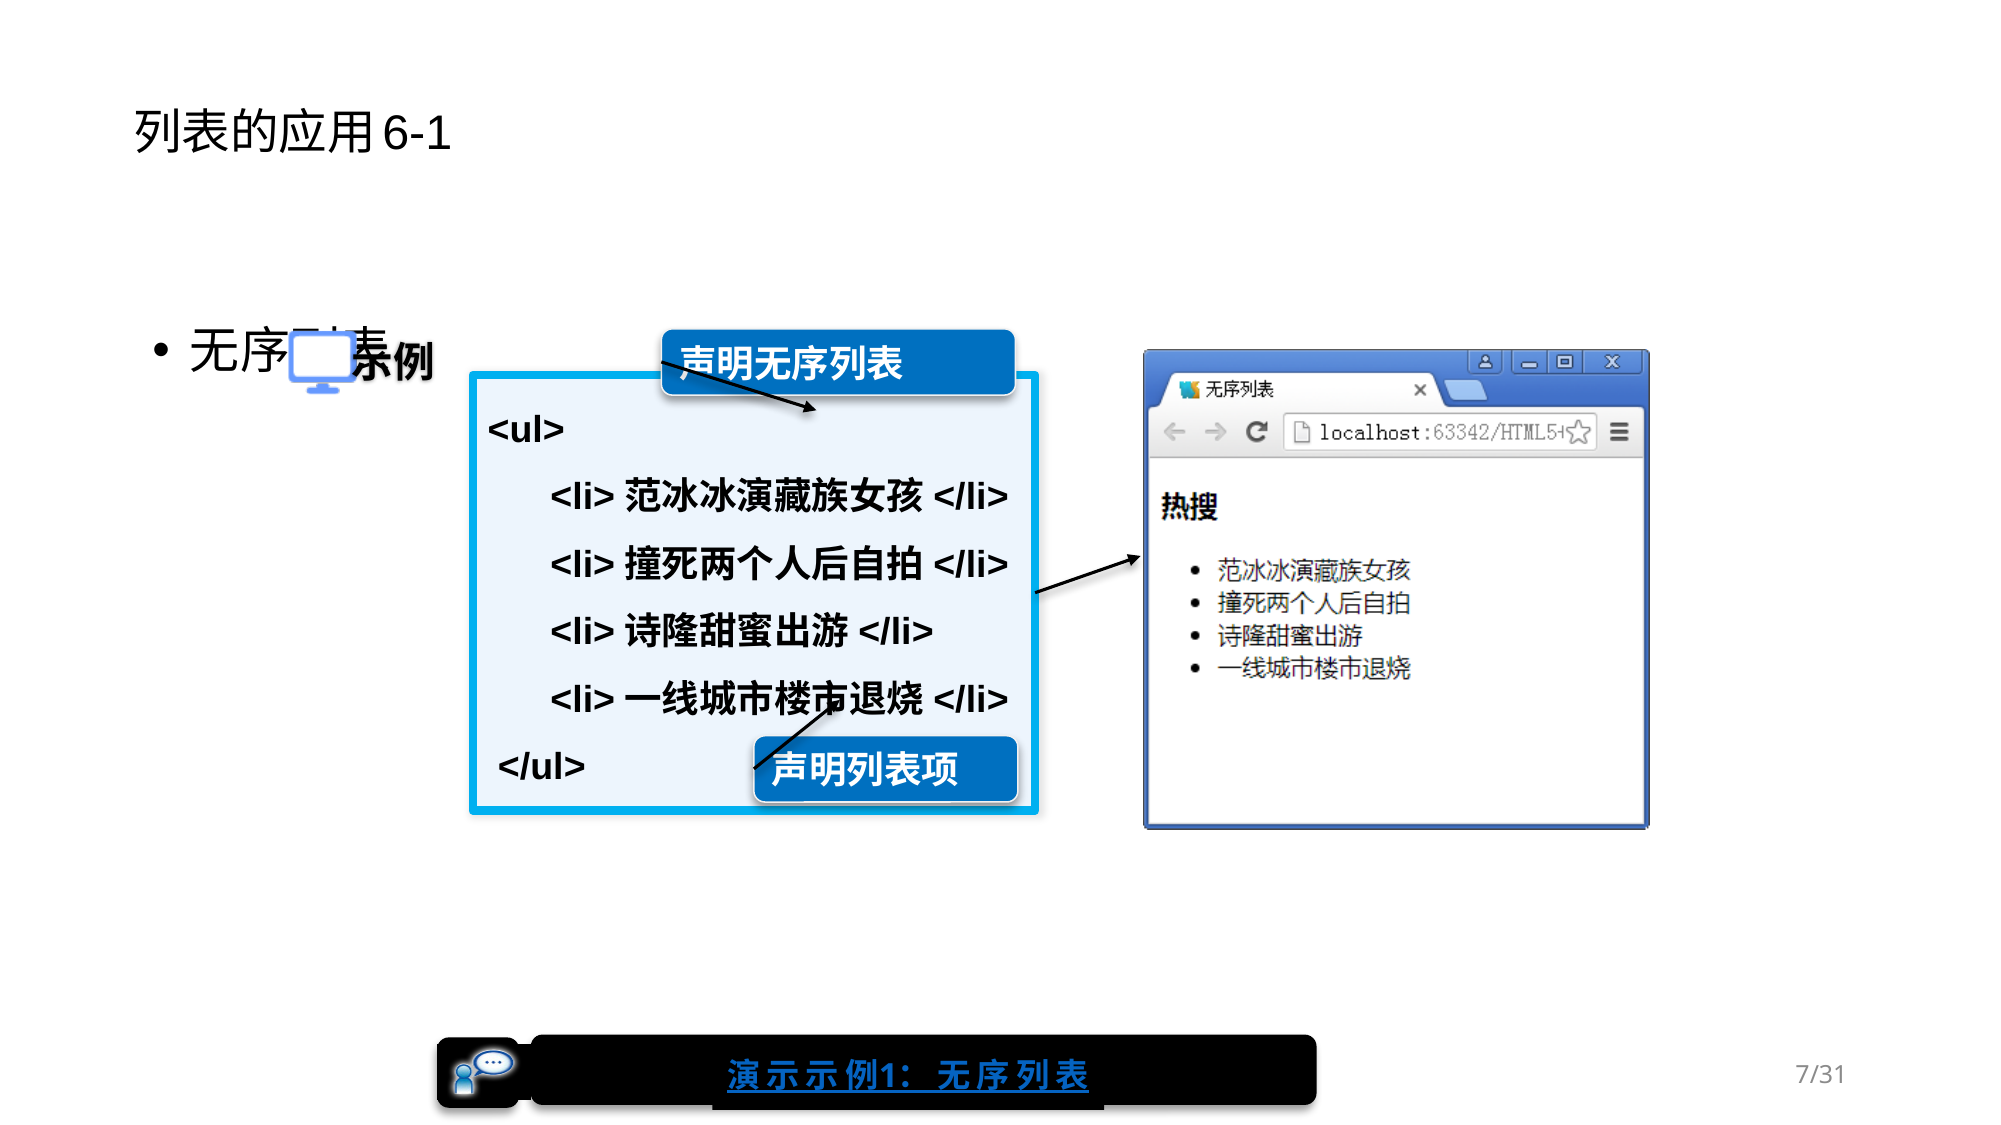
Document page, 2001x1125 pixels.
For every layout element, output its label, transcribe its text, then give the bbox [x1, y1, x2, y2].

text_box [437, 1034, 1317, 1108]
text_box 声明无序列表 [661, 328, 1016, 396]
picture [1143, 349, 1650, 830]
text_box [839, 699, 1004, 769]
list 无序列表 [137, 299, 1863, 1014]
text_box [1035, 555, 1141, 593]
text_box 声明列表项 [753, 735, 1018, 803]
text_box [287, 327, 451, 396]
slide_number /31 [1412, 1042, 1863, 1103]
title 列表的应用6-1 [118, 81, 870, 168]
text_box <ul> <li>范冰冰演藏族女孩</li> <li>撞死两个人后自拍</li> <li>诗隆甜蜜出游</li> <li>一线城市楼市退烧</li> </ul> [472, 375, 1036, 811]
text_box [816, 361, 957, 411]
